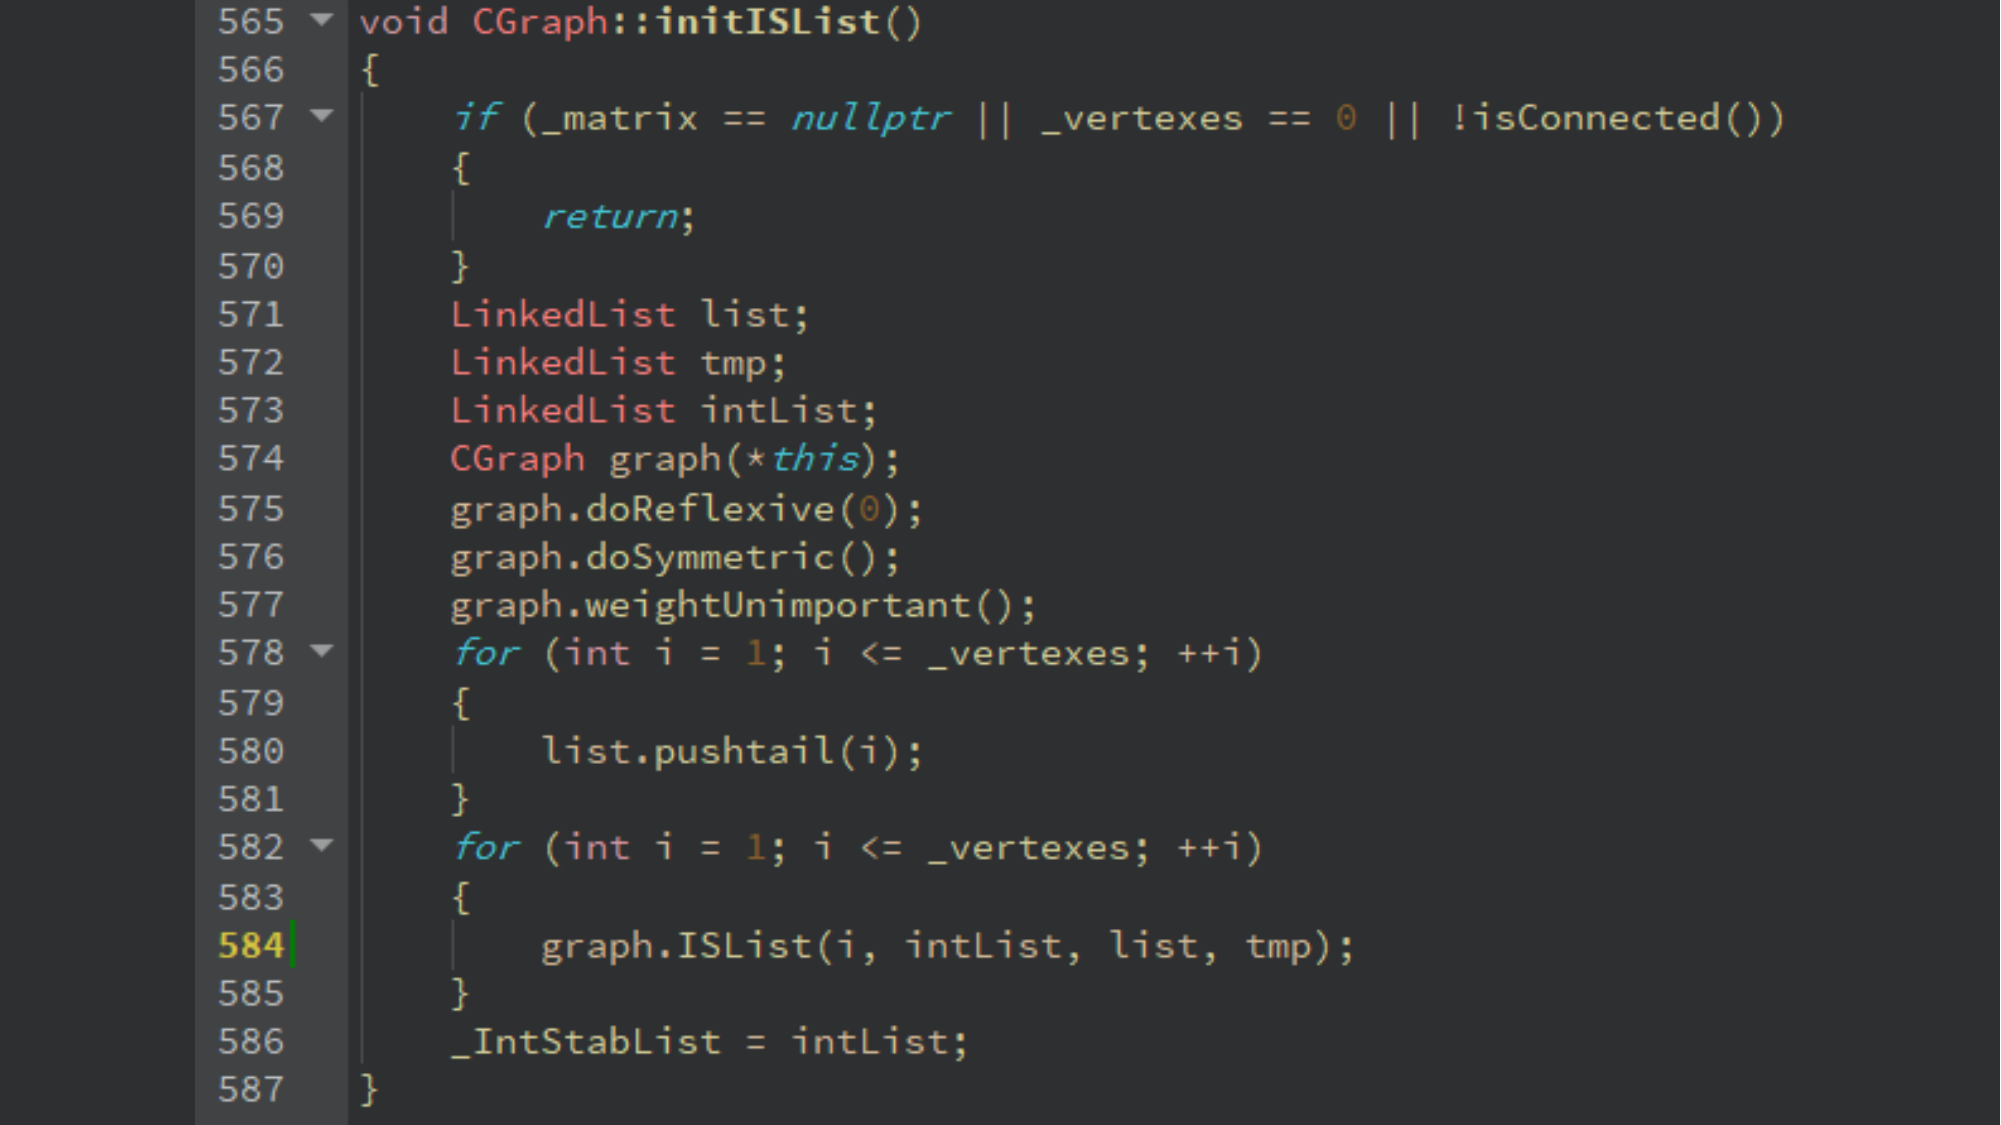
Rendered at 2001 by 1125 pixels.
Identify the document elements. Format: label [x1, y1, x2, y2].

picture [195, 0, 1805, 1125]
